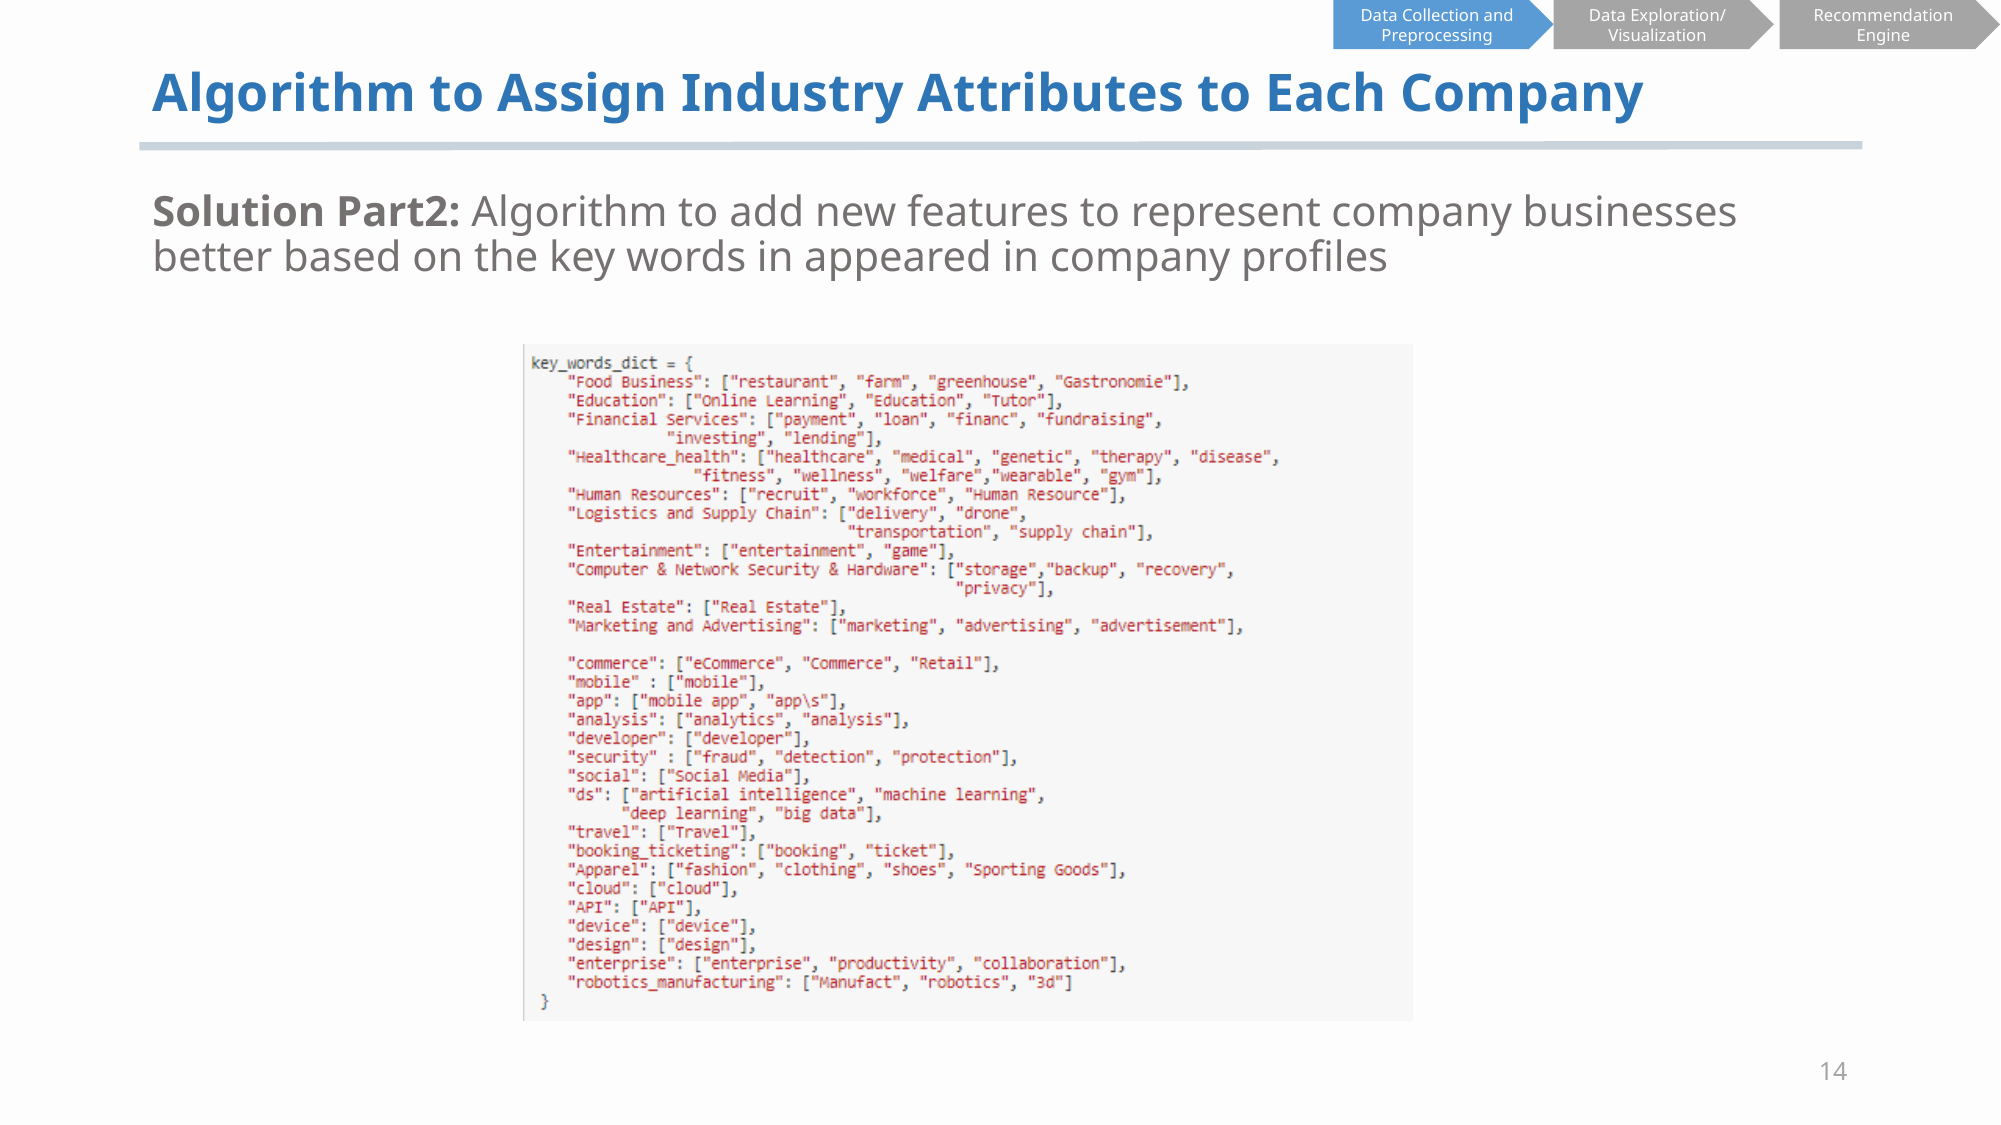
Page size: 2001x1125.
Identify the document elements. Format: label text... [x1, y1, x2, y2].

list Solution Part2: Algorithm to add new features to represent company businesses better based on the key words in appeared in company profiles [137, 182, 1863, 1022]
text_box Data Exploration/ Visualization [1551, 0, 1777, 51]
slide_number 14 [1412, 1042, 1863, 1103]
text_box Recommendation Engine [1778, 0, 2000, 51]
title Algorithm to Assign Industry Attributes to Each Company [137, 42, 1863, 147]
text_box Data Collection and Preprocessing [1331, 0, 1551, 51]
picture [523, 344, 1413, 1021]
